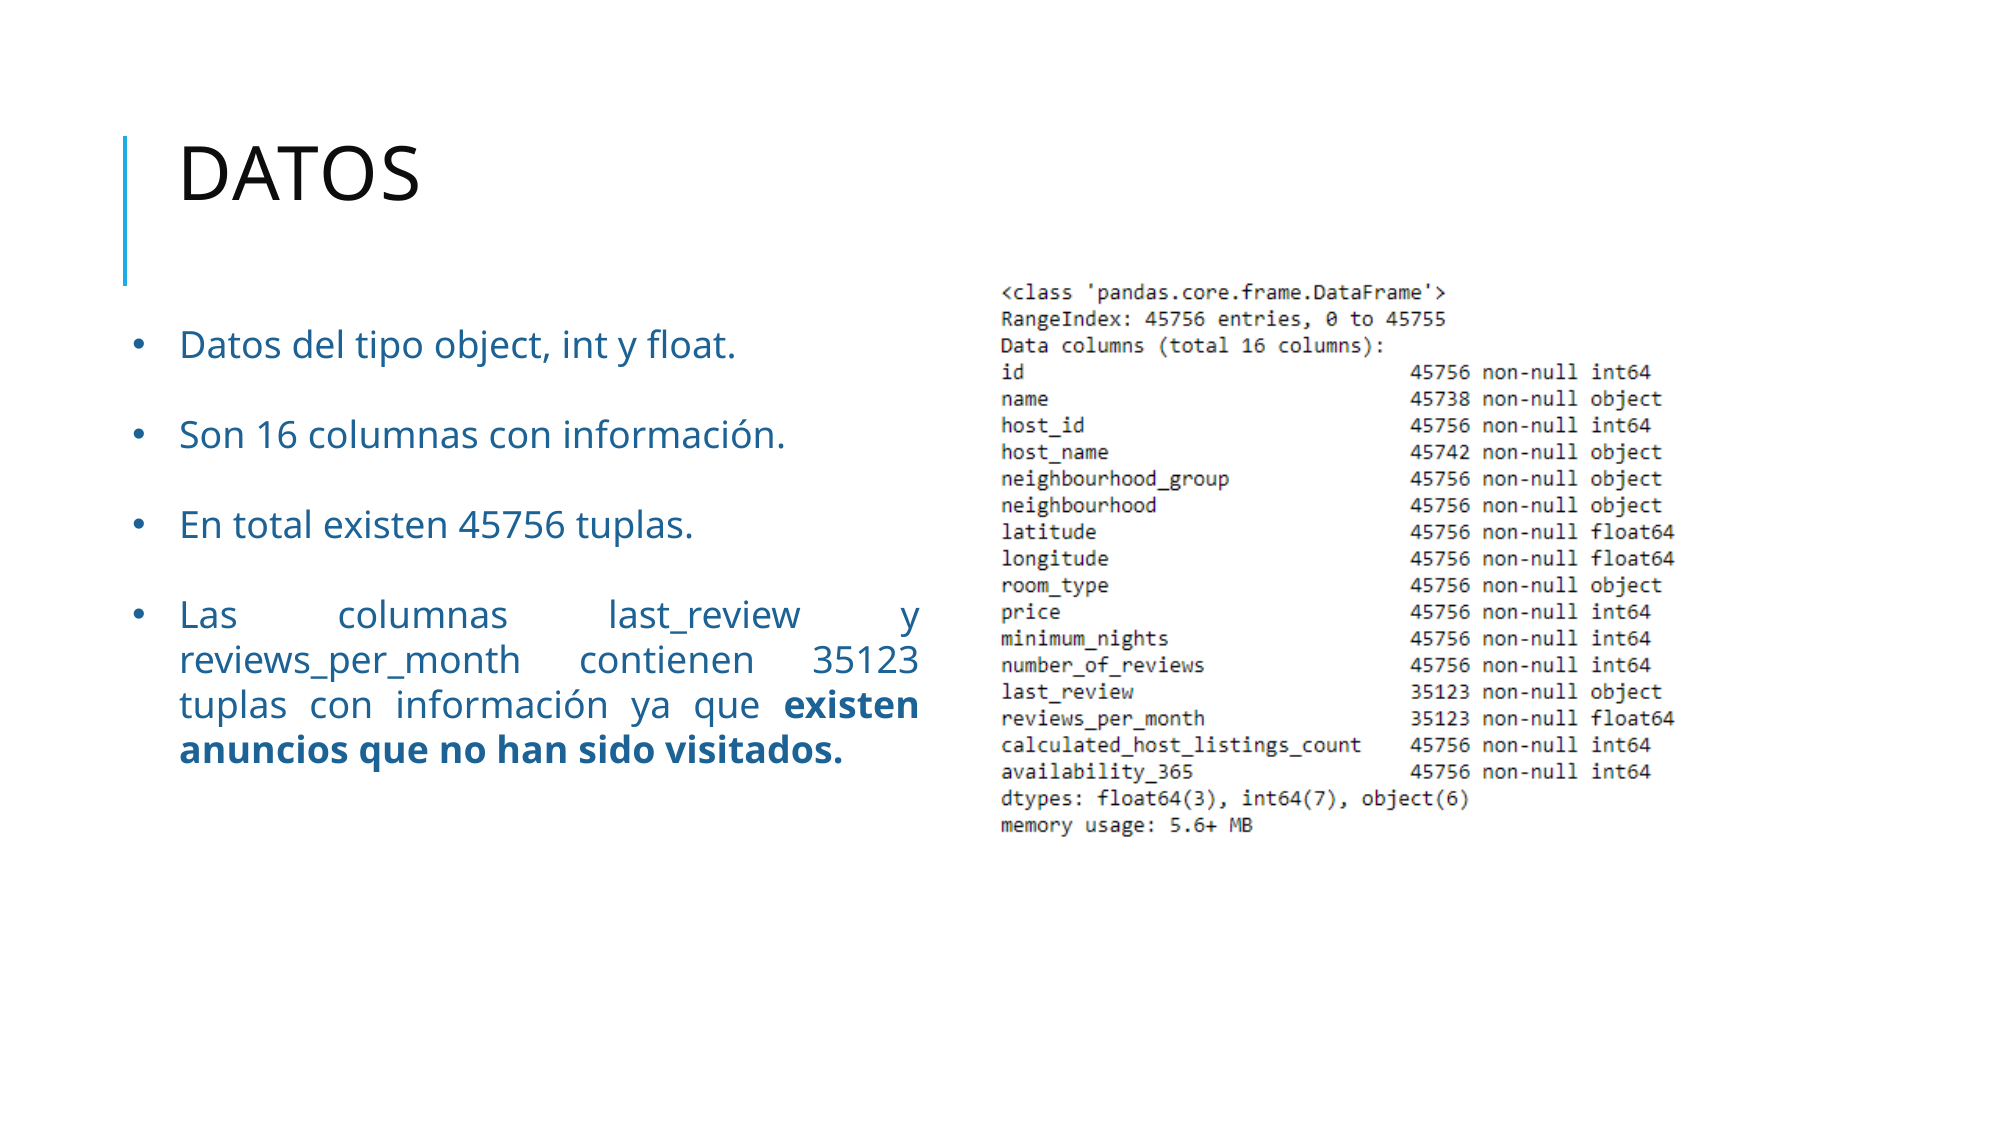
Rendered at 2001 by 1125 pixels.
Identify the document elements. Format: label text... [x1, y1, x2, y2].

picture [985, 276, 1718, 851]
title Datos [162, 81, 1758, 277]
text_box Datos del tipo object, int y float. Son 16 columnas con información. En total existen 45756 tuplas. Las columnas last_review y reviews_per_month contienen 35123 tuplas con información ya que existen anuncios que no han sido visitados. [117, 313, 936, 779]
